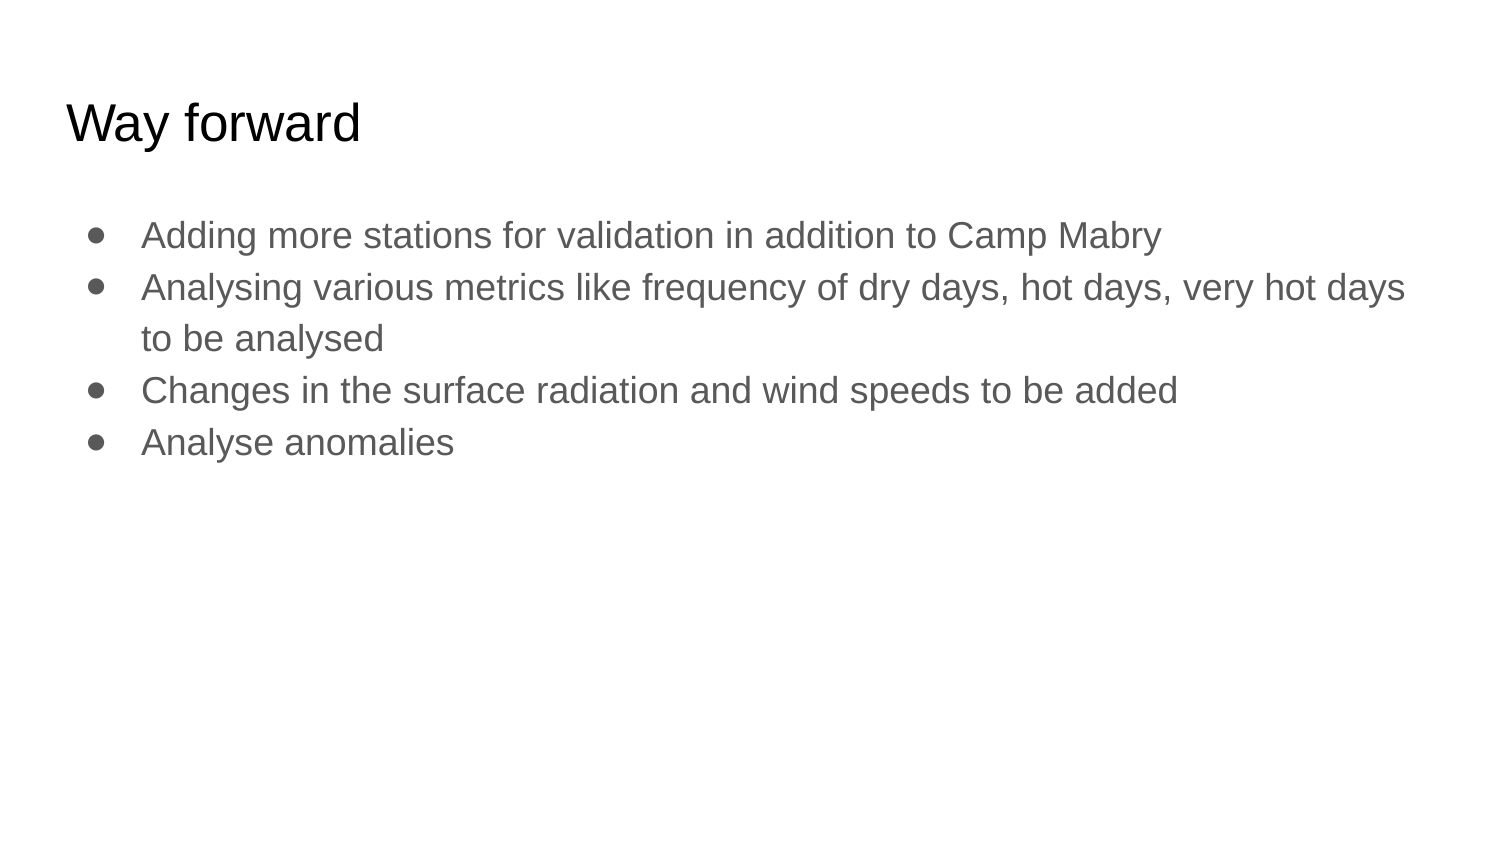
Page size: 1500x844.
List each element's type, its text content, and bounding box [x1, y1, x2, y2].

list Adding more stations for validation in addition to Camp Mabry Analysing various metrics like frequency of dry days, hot days, very hot days to be analysed Changes in the surface radiation and wind speeds to be added Analyse anomalies [51, 189, 1449, 750]
title Way forward [51, 72, 1449, 167]
